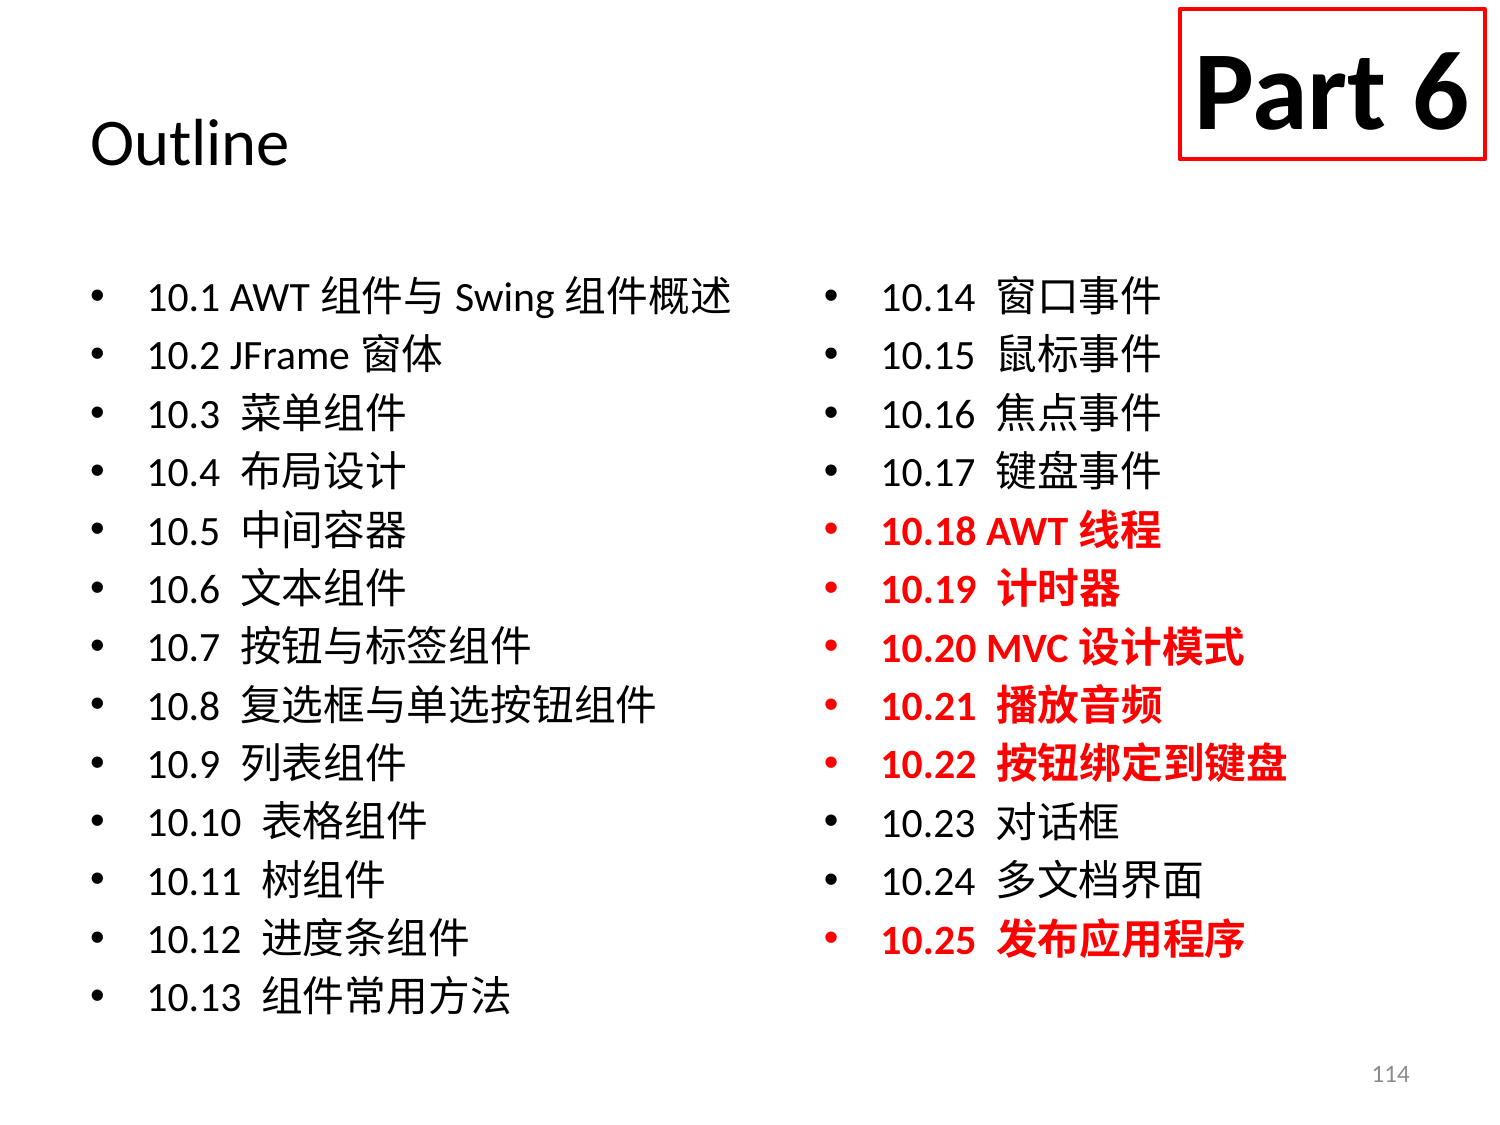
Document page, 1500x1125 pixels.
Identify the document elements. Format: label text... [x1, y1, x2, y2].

text_box 10.14 窗口事件 10.15 鼠标事件 10.16 焦点事件 10.17 键盘事件 10.18 AWT线程 10.19 计时器 10.20 MVC设计模式 10.21 播放音频 10.22 按钮绑定到键盘 10.23 对话框 10.24 多文档界面 10.25 发布应用程序 [809, 262, 1341, 1005]
list 10.1 AWT组件与Swing组件概述 10.2 JFrame窗体 10.3 菜单组件 10.4 布局设计 10.5 中间容器 10.6 文本组件 10.7 按钮与标签组件 10.8 复选框与单选按钮组件 10.9 列表组件 10.10 表格组件 10.11 树组件 10.12 进度条组件 10.13 组件常用方法 [75, 262, 786, 1005]
slide_number 114 [1074, 1042, 1425, 1103]
title Outline [75, 45, 1425, 233]
text_box Part 6 [1178, 7, 1487, 161]
